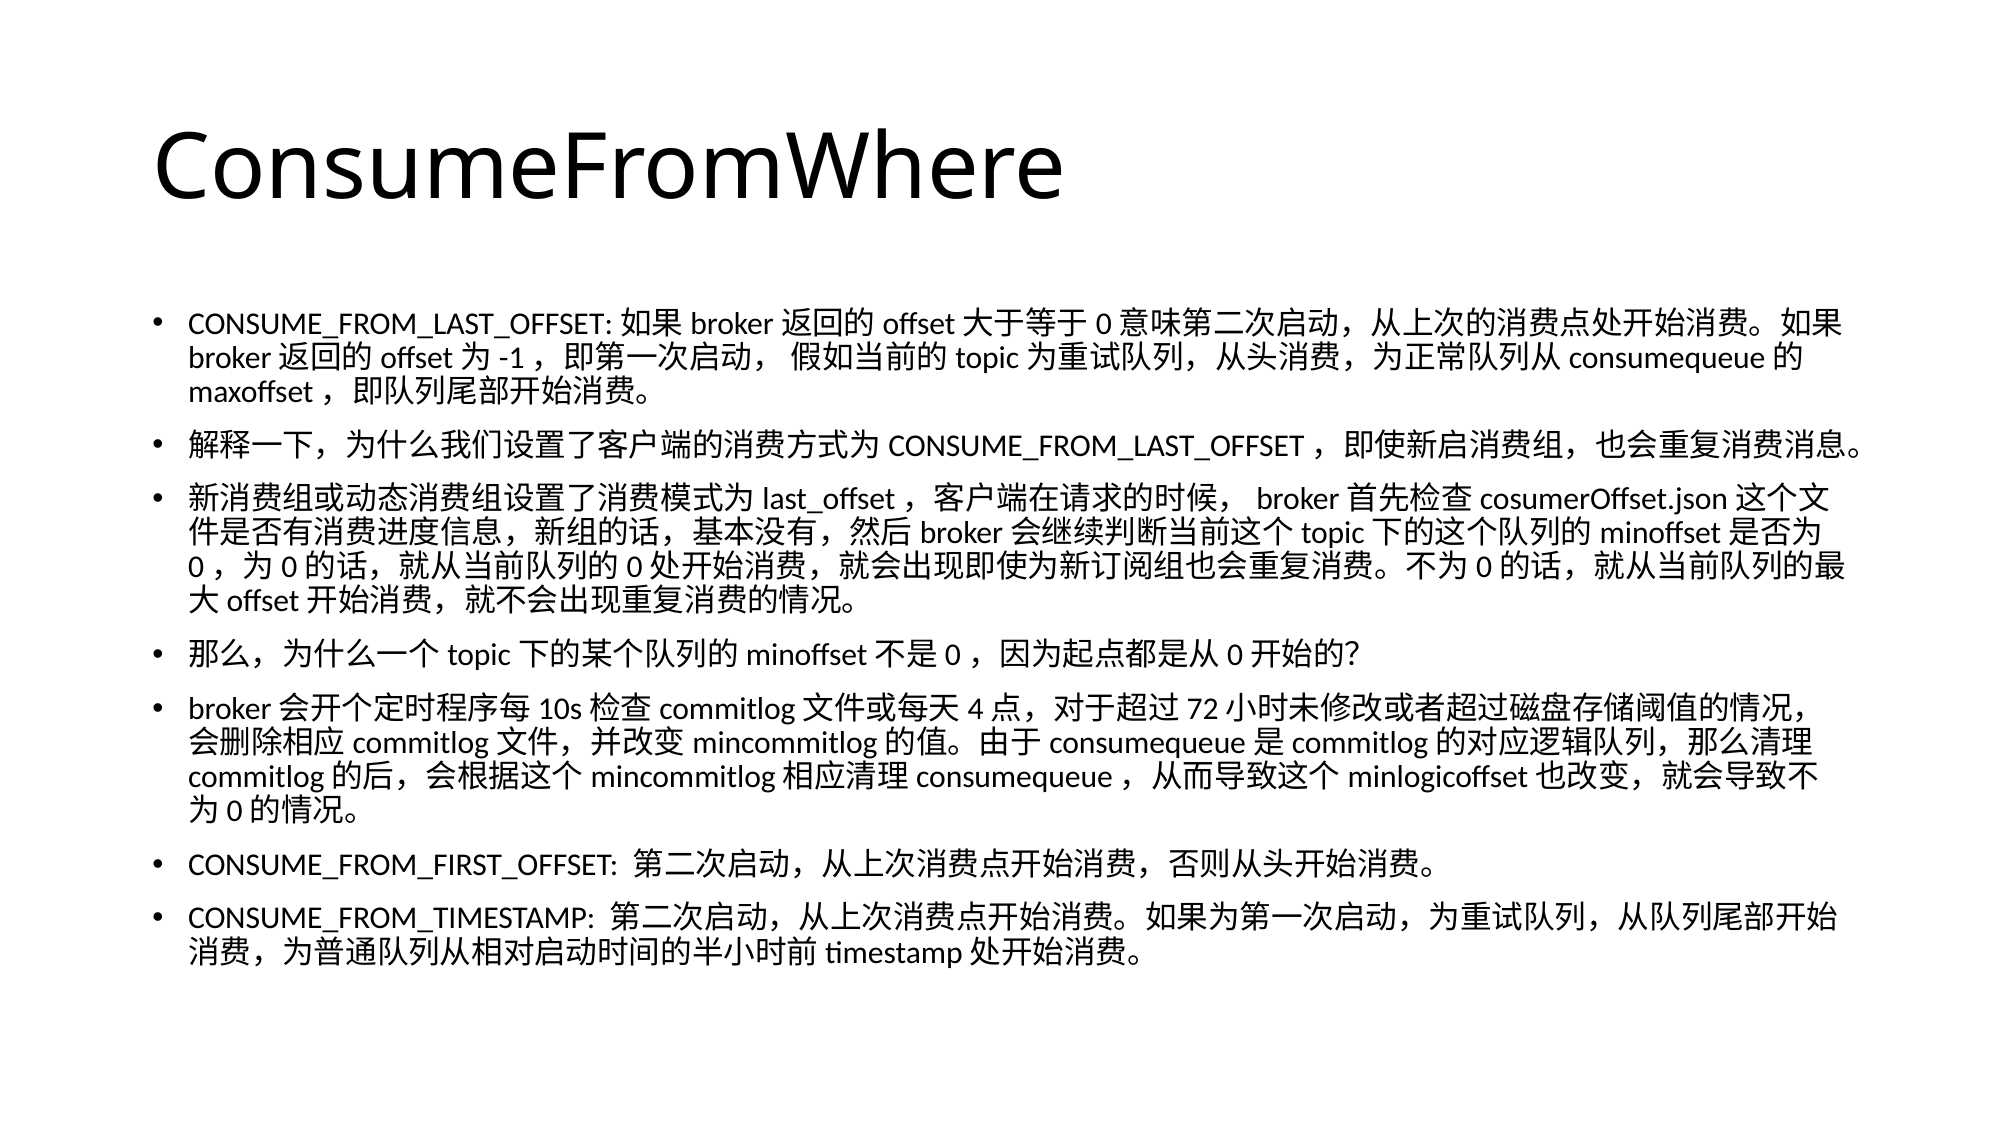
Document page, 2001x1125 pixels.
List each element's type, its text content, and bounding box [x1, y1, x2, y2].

title ConsumeFromWhere [137, 59, 1863, 278]
list CONSUME_FROM_LAST_OFFSET:如果broker返回的offset大于等于0意味第二次启动，从上次的消费点处开始消费。如果broker返回的offset为-1，即第一次启动， 假如当前的topic为重试队列，从头消费，为正常队列从consumequeue的maxoffset，即队列尾部开始消费。 解释一下，为什么我们设置了客户端的消费方式为CONSUME_FROM_LAST_OFFSET，即使新启消费组，也会重复消费消息。 新消费组或动态消费组设置了消费模式为last_offset，客户端在请求的时候，broker首先检查cosumerOffset.json这个文件是否有消费进度信息，新组的话，基本没有，然后broker会继续判断当前这个topic下的这个队列的minoffset是否为0，为0的话，就从当前队列的0处开始消费，就会出现即使为新订阅组也会重复消费。不为0的话，就从当前队列的最大offset开始消费，就不会出现重复消费的情况。 那么，为什么一个topic下的某个队列的minoffset不是0，因为起点都是从0开始的？ broker会开个定时程序每10s检查commitlog文件或每天4点，对于超过72小时未修改或者超过磁盘存储阈值的情况，会删除相应commitlog文件，并改变mincommitlog的值。由于consumequeue是commitlog的对应逻辑队列，那么清理commitlog的后，会根据这个mincommitlog相应清理consumequeue，从而导致这个minlogicoffset也改变，就会导致不为0的情况。 CONSUME_FROM_FIRST_OFFSET: 第二次启动，从上次消费点开始消费，否则从头开始消费。 CONSUME_FROM_TIMESTAMP: 第二次启动，从上次消费点开始消费。如果为第一次启动，为重试队列，从队列尾部开始消费，为普通队列从相对启动时间的半小时前timestamp处开始消费。 [137, 299, 1863, 1014]
